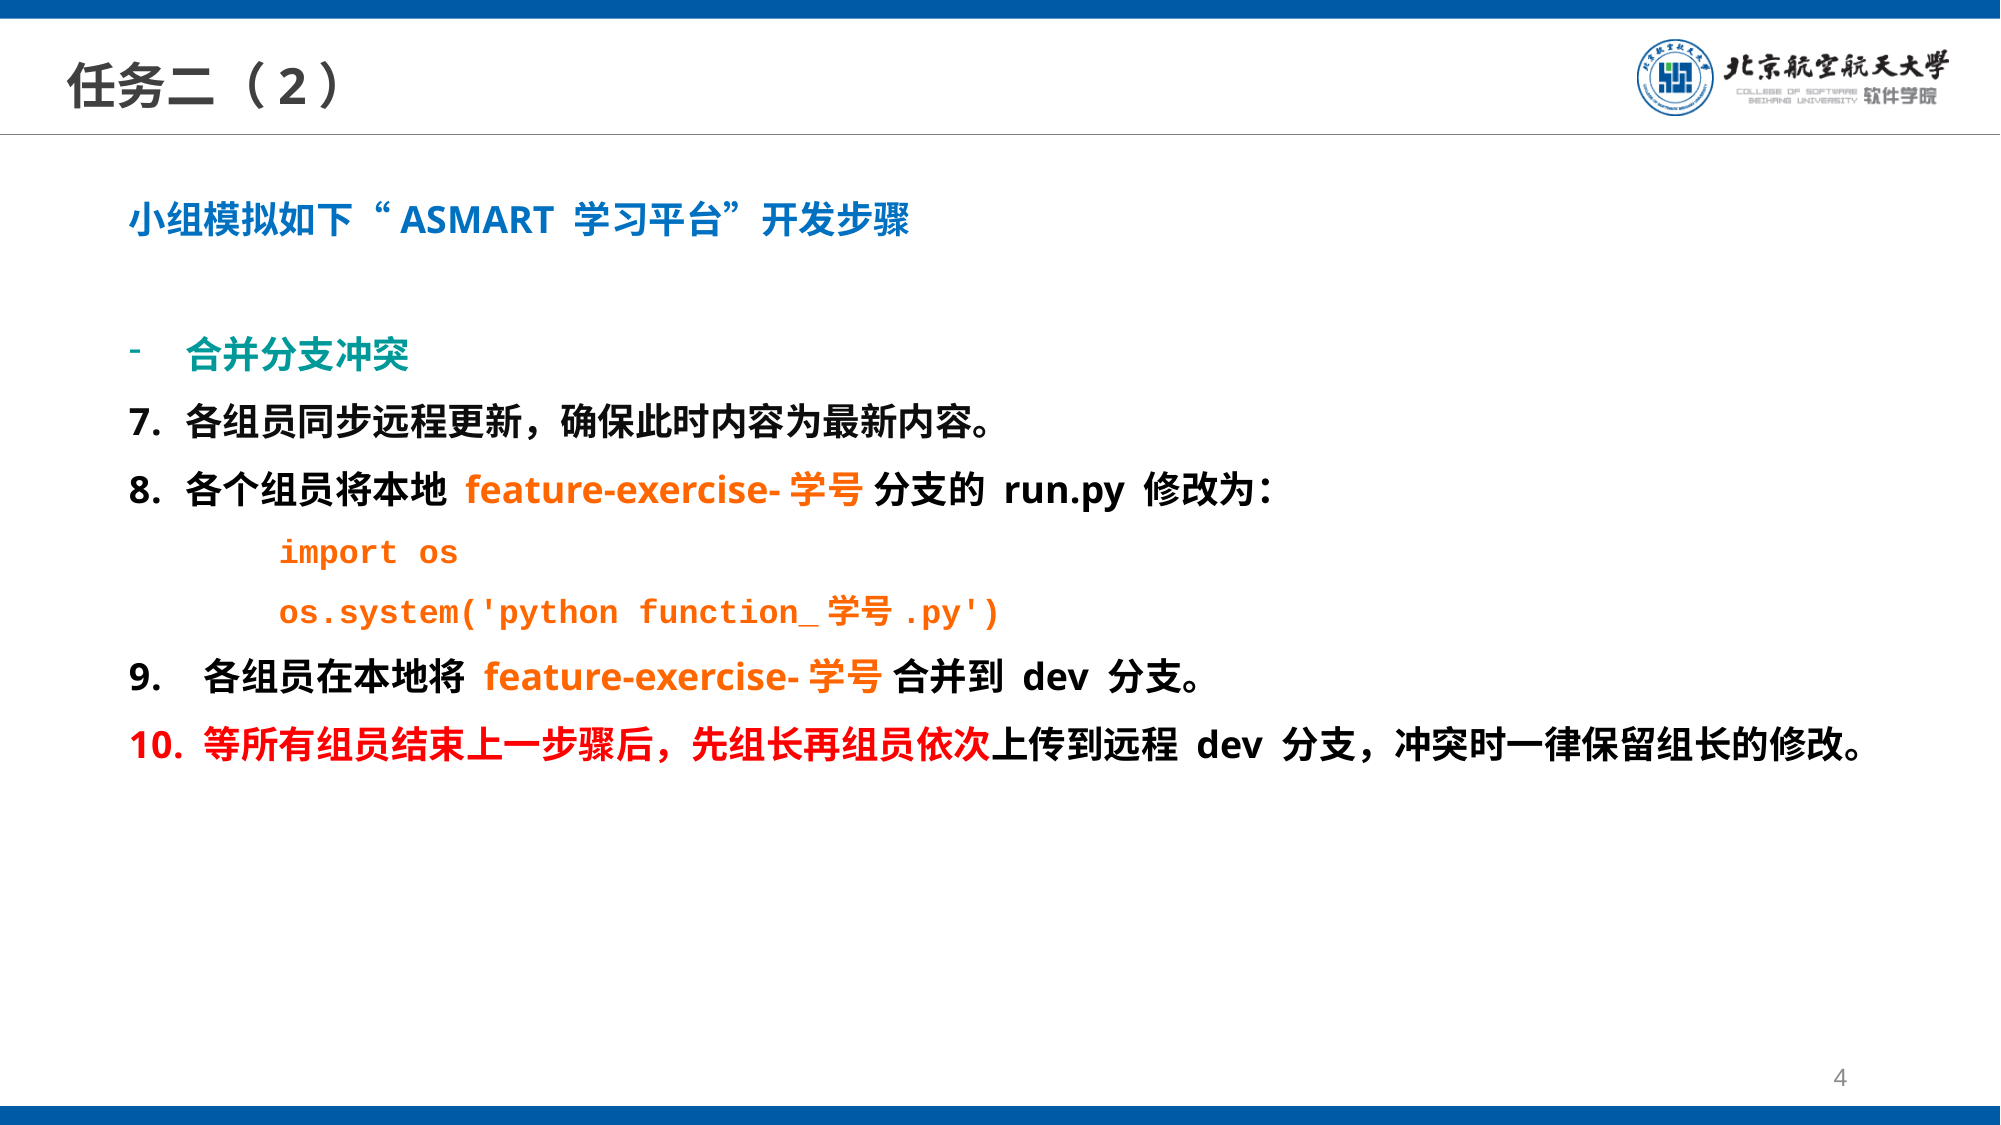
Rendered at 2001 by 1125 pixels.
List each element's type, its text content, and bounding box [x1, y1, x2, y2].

slide_number 4 [1412, 1046, 1863, 1107]
picture [1637, 39, 1949, 116]
text_box 小组模拟如下“ASMART 学习平台”开发步骤 合并分支冲突 各组员同步远程更新，确保此时内容为最新内容。 各个组员将本地 feature-exercise-学号 分支的 run.py 修改为： import os os.system('python function_学号.py') 各组员在本地将 feature-exercise-学号 合并到 dev 分支。 等所有组员结束上一步骤后，先组长再组员依次上传到远程 dev 分支，冲突时一律保留组长的修改。 [114, 165, 1910, 773]
title 任务二（2） [51, 50, 1560, 126]
